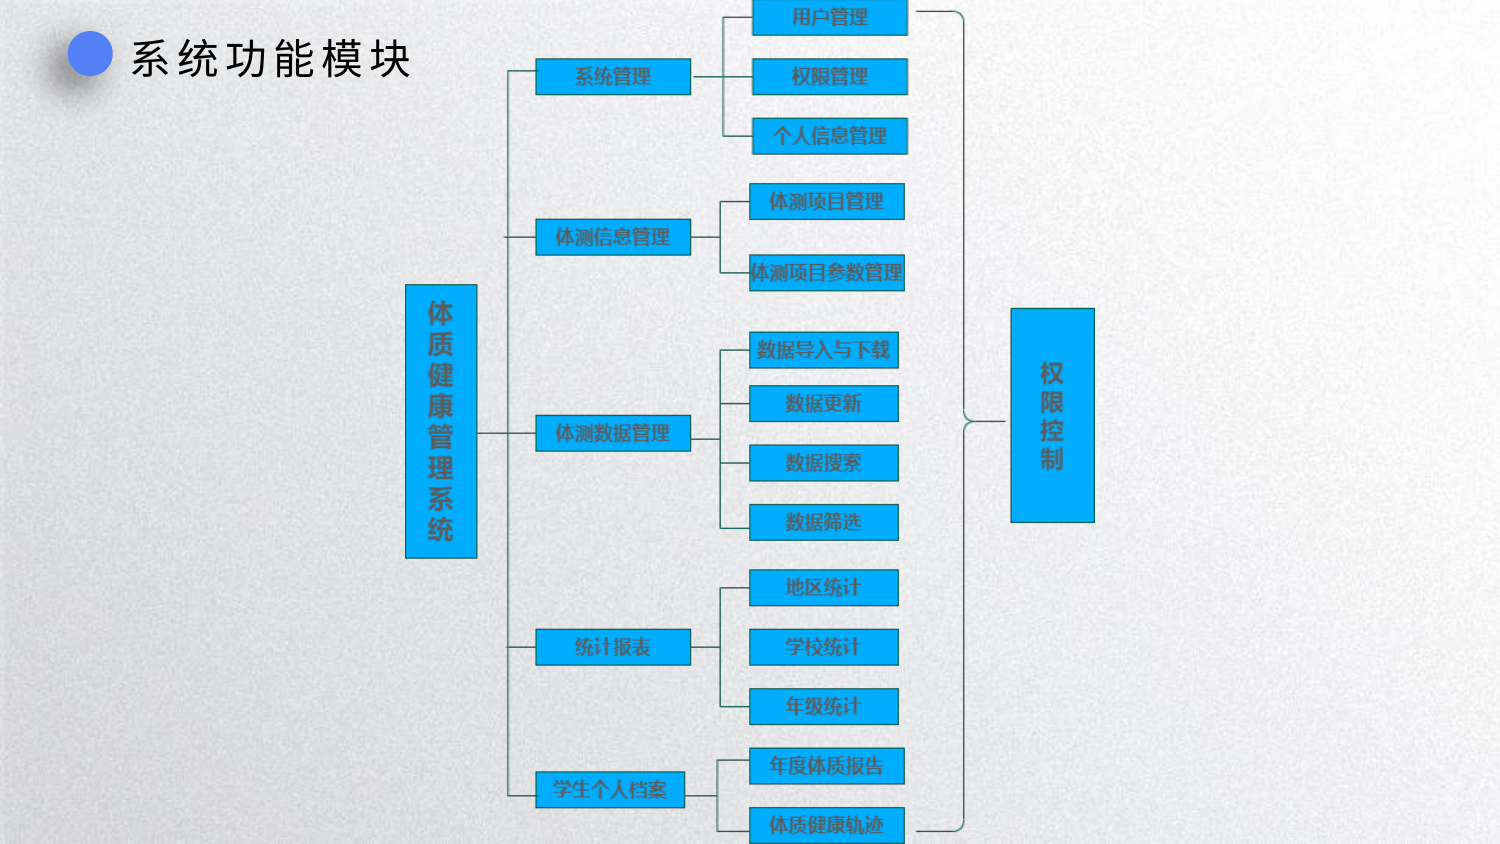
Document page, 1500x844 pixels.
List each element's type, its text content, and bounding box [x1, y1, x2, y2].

text_box 系统功能模块 [115, 25, 399, 90]
picture [828, 816, 843, 832]
picture [867, 816, 882, 831]
picture [809, 816, 825, 834]
picture [770, 817, 777, 833]
picture [0, 0, 1500, 844]
picture [790, 817, 796, 833]
text_box [65, 28, 115, 79]
picture [857, 9, 866, 24]
picture [832, 8, 847, 25]
picture [847, 816, 866, 834]
picture [777, 817, 787, 833]
